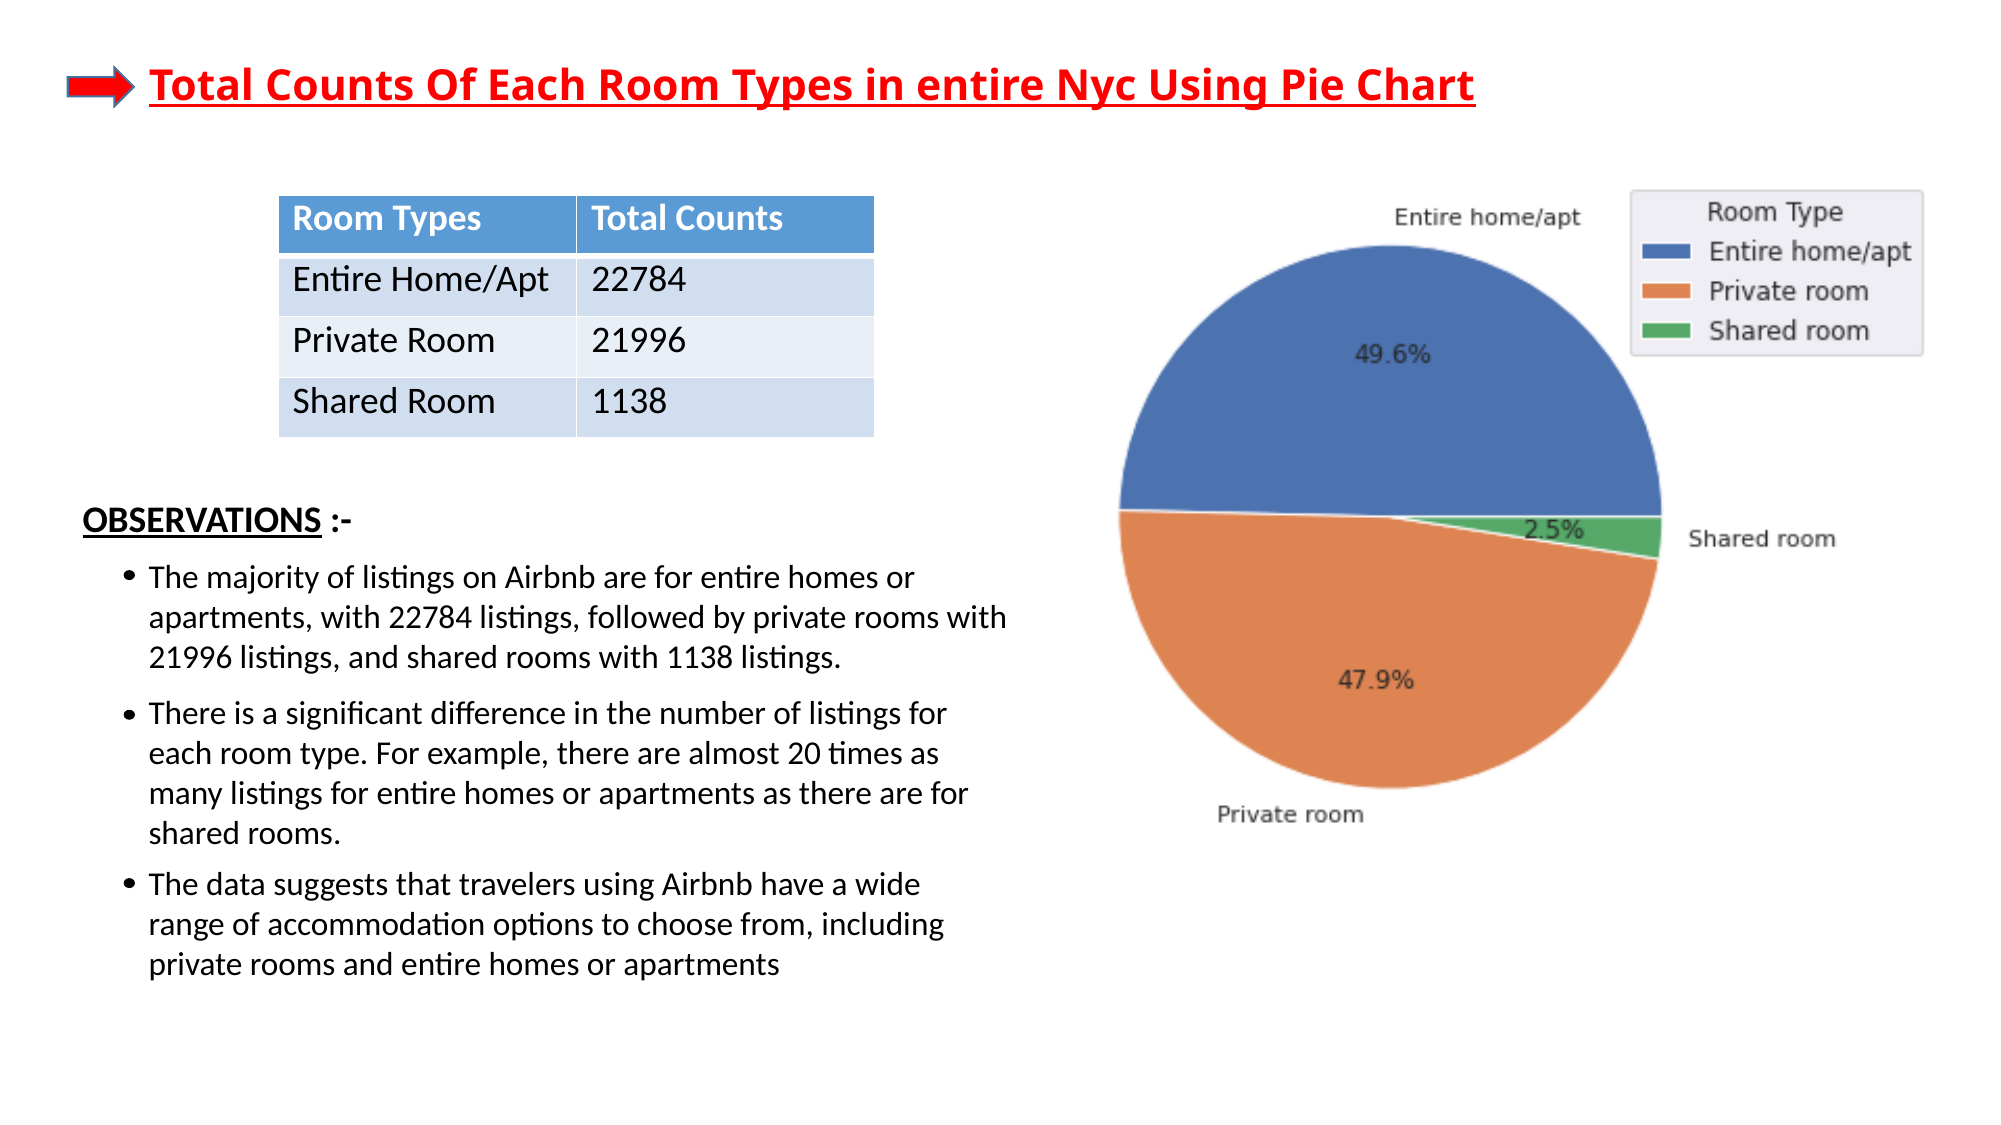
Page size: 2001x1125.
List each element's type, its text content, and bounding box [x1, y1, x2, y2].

text_box [123, 570, 135, 581]
text_box [123, 878, 135, 889]
title Total Counts Of Each Room Types in entire Nyc Using Pie Chart [133, 34, 1518, 140]
text_box There is a significant difference in the number of listings for each room type. For example, there are almost 20 times as many listings for entire homes or apartments as there are for shared rooms. [133, 684, 1019, 854]
picture [1036, 163, 1937, 873]
table_cell 22784 [577, 259, 874, 316]
text_box [123, 709, 135, 720]
table_header Total Counts [577, 196, 874, 253]
table_cell Shared Room [279, 378, 576, 437]
table_cell Private Room [279, 317, 576, 377]
table_header Room Types [279, 196, 576, 253]
text_box The majority of listings on Airbnb are for entire homes or apartments, with 22784 listings, followed by private rooms with 21996 listings, and shared rooms with 1138 listings. [133, 547, 1036, 683]
text_box OBSERVATIONS :- [67, 487, 392, 548]
table_cell 21996 [577, 317, 874, 377]
table_cell Entire Home/Apt [279, 259, 576, 316]
text_box [66, 65, 136, 109]
table_cell 1138 [577, 378, 874, 437]
text_box The data suggests that travelers using Airbnb have a wide range of accommodation options to choose from, including private rooms and entire homes or apartments [133, 854, 1020, 990]
